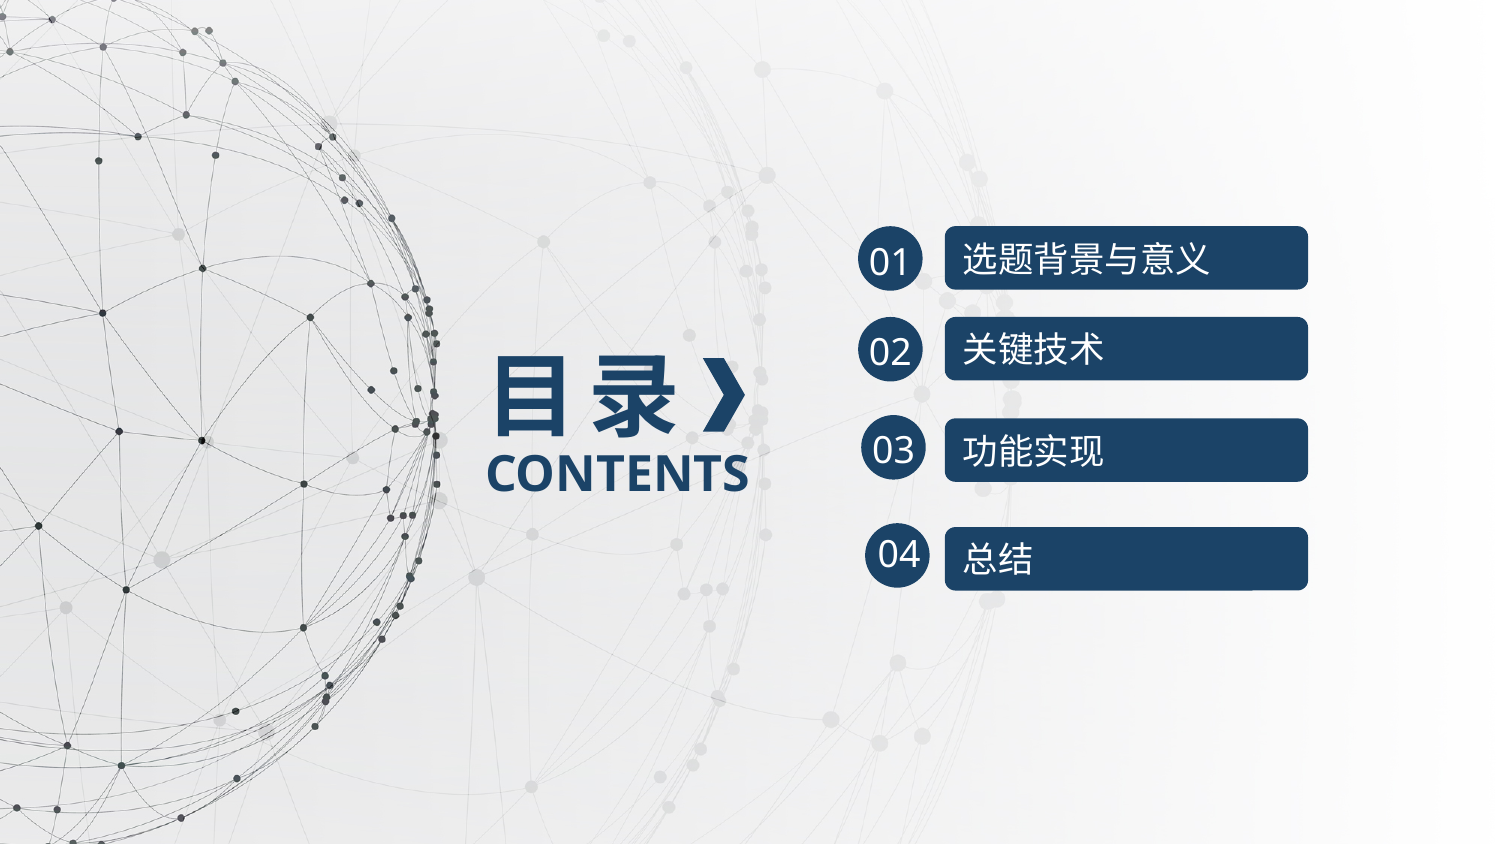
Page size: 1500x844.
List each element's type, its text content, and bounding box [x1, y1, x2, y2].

text_box 目 录 [470, 330, 823, 455]
text_box 功能实现 [944, 418, 1309, 482]
text_box 关键技术 [944, 316, 1309, 381]
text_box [854, 415, 933, 480]
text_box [851, 316, 930, 382]
picture [0, 0, 1500, 844]
text_box 选题背景与意义 [944, 226, 1309, 290]
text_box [851, 226, 930, 291]
text_box 总结 [944, 527, 1309, 591]
text_box [701, 357, 747, 433]
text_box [859, 523, 939, 588]
text_box CONTENTS [470, 433, 817, 509]
